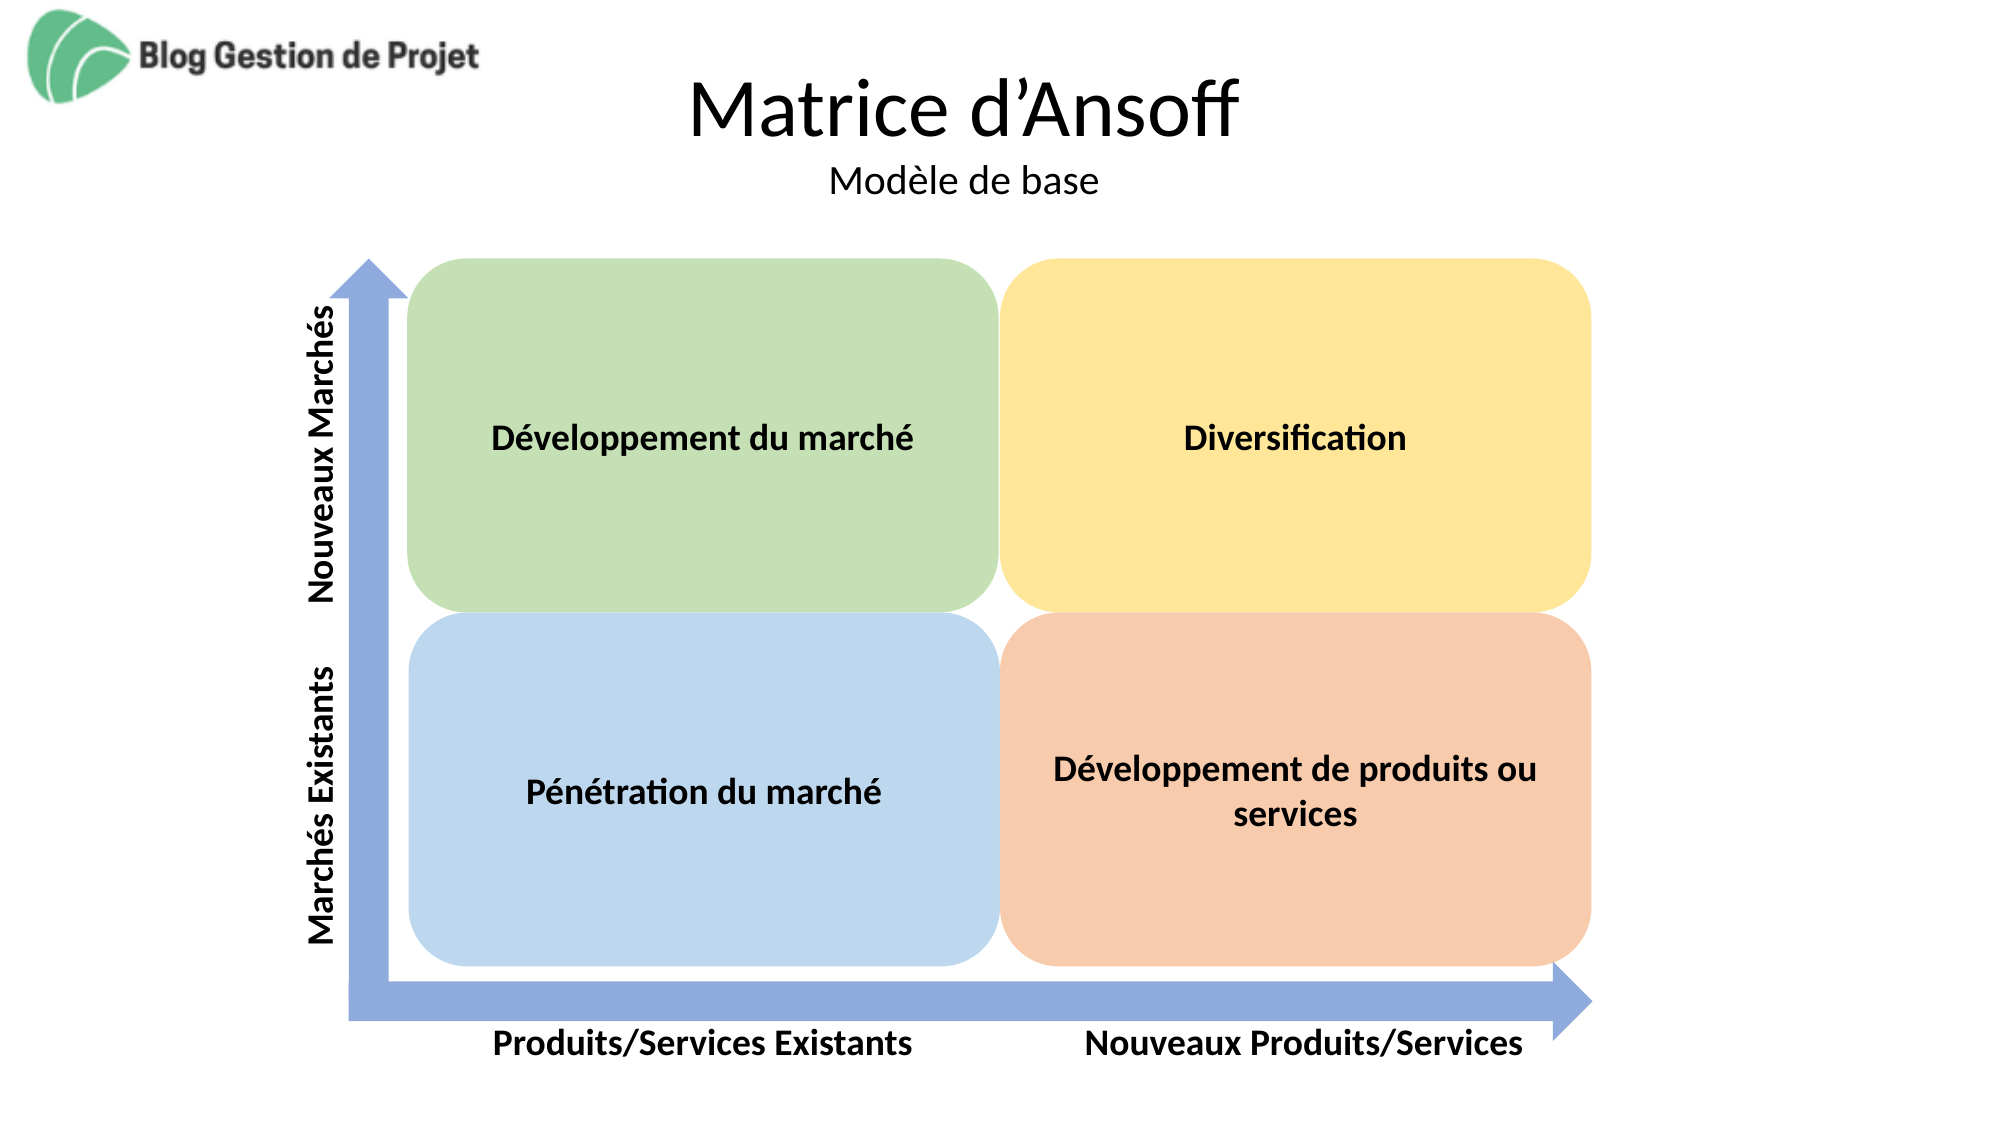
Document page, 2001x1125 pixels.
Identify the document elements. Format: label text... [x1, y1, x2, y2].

text_box Nouveaux Produits/Services [1069, 1010, 1561, 1071]
text_box Nouveaux Marchés [288, 265, 348, 620]
text_box Produits/Services Existants [478, 1010, 931, 1071]
text_box [347, 257, 411, 980]
text_box Matrice d’Ansoff Modèle de base [478, 45, 1450, 211]
picture [0, 4, 496, 110]
text_box Marchés Existants [288, 651, 348, 962]
text_box Diversification [998, 257, 1593, 612]
text_box Développement du marché [406, 257, 999, 613]
text_box Développement de produits ou services [998, 611, 1593, 968]
text_box Pénétration du marché [407, 611, 1000, 968]
text_box [347, 959, 1595, 1035]
